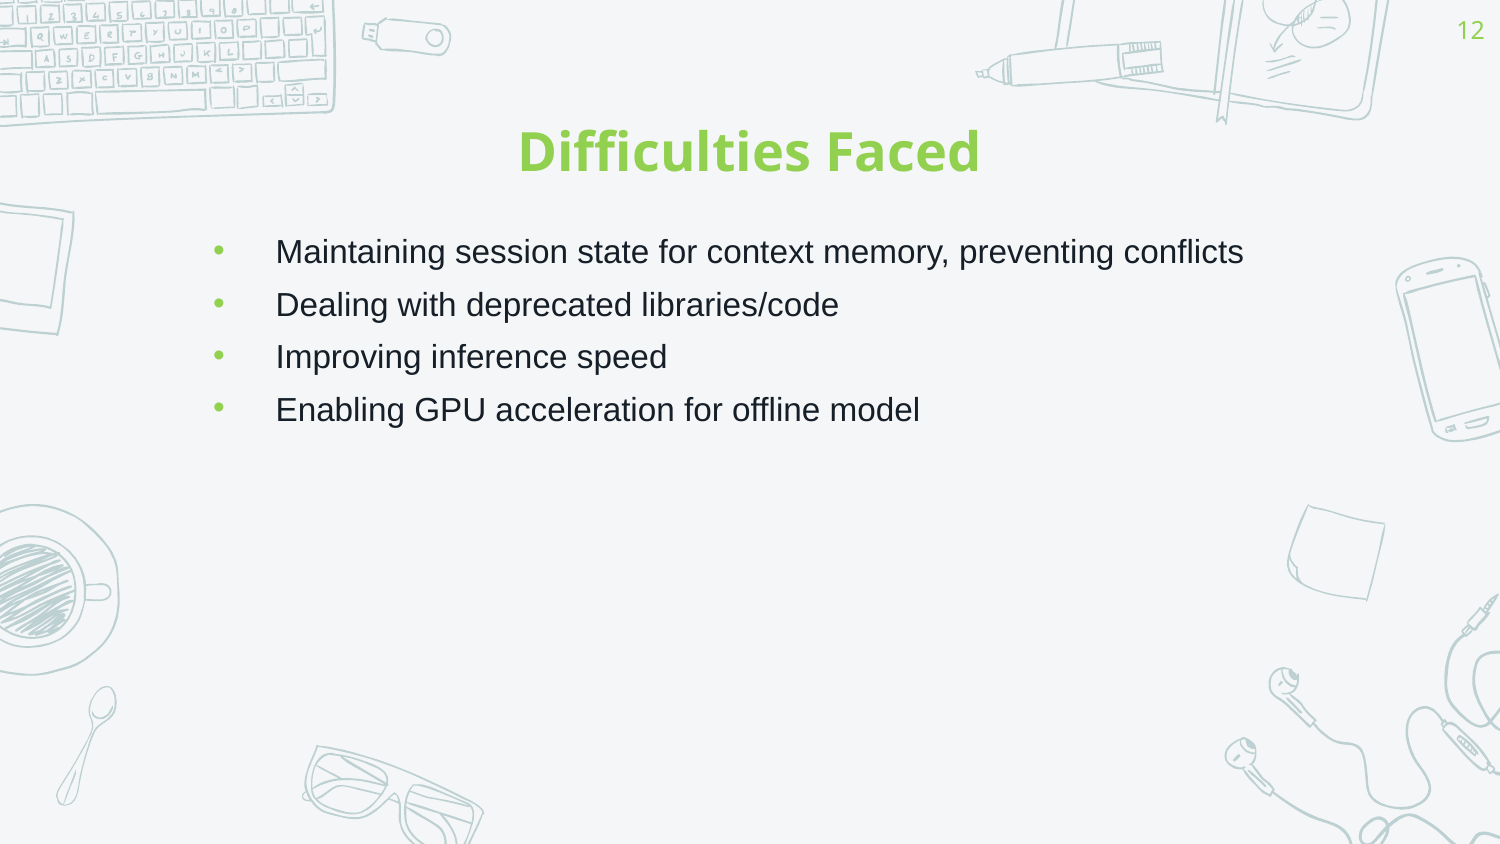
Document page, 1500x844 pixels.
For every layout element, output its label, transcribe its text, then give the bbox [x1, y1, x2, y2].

title Difficulties Faced [185, 102, 1315, 198]
list Maintaining session state for context memory, preventing conflicts Dealing with deprecated libraries/code Improving inference speed Enabling GPU acceleration for offline model [185, 215, 1315, 790]
slide_number 12 [1435, 0, 1500, 53]
